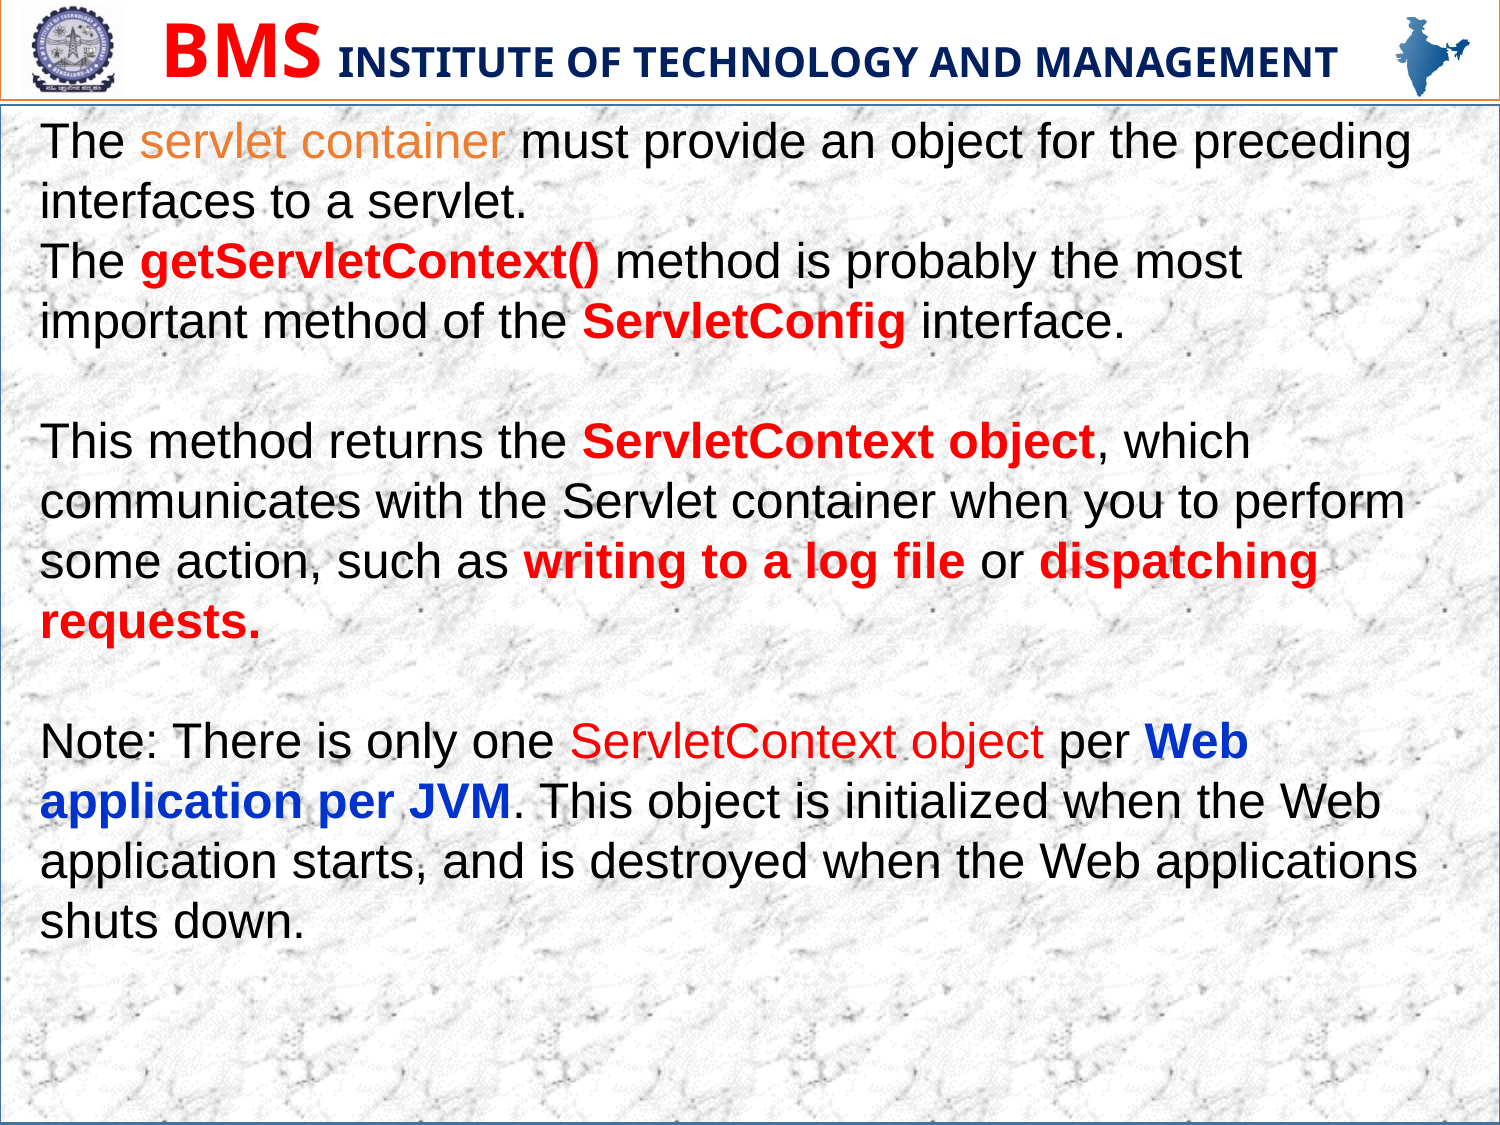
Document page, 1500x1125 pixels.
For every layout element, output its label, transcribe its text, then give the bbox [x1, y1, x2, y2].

picture [1, 106, 1499, 1122]
picture [22, 2, 126, 98]
text_box The servlet container must provide an object for the preceding interfaces to a servlet. The getServletContext() method is probably the most important method of the ServletConfig interface. This method returns the ServletContext object, which communicates with the Servlet container when you to perform some action, such as writing to a log file or dispatching requests. Note: There is only one ServletContext object per Web application per JVM. This object is initialized when the Web application starts, and is destroyed when the Web applications shuts down. [24, 101, 1463, 957]
picture [1394, 17, 1471, 98]
